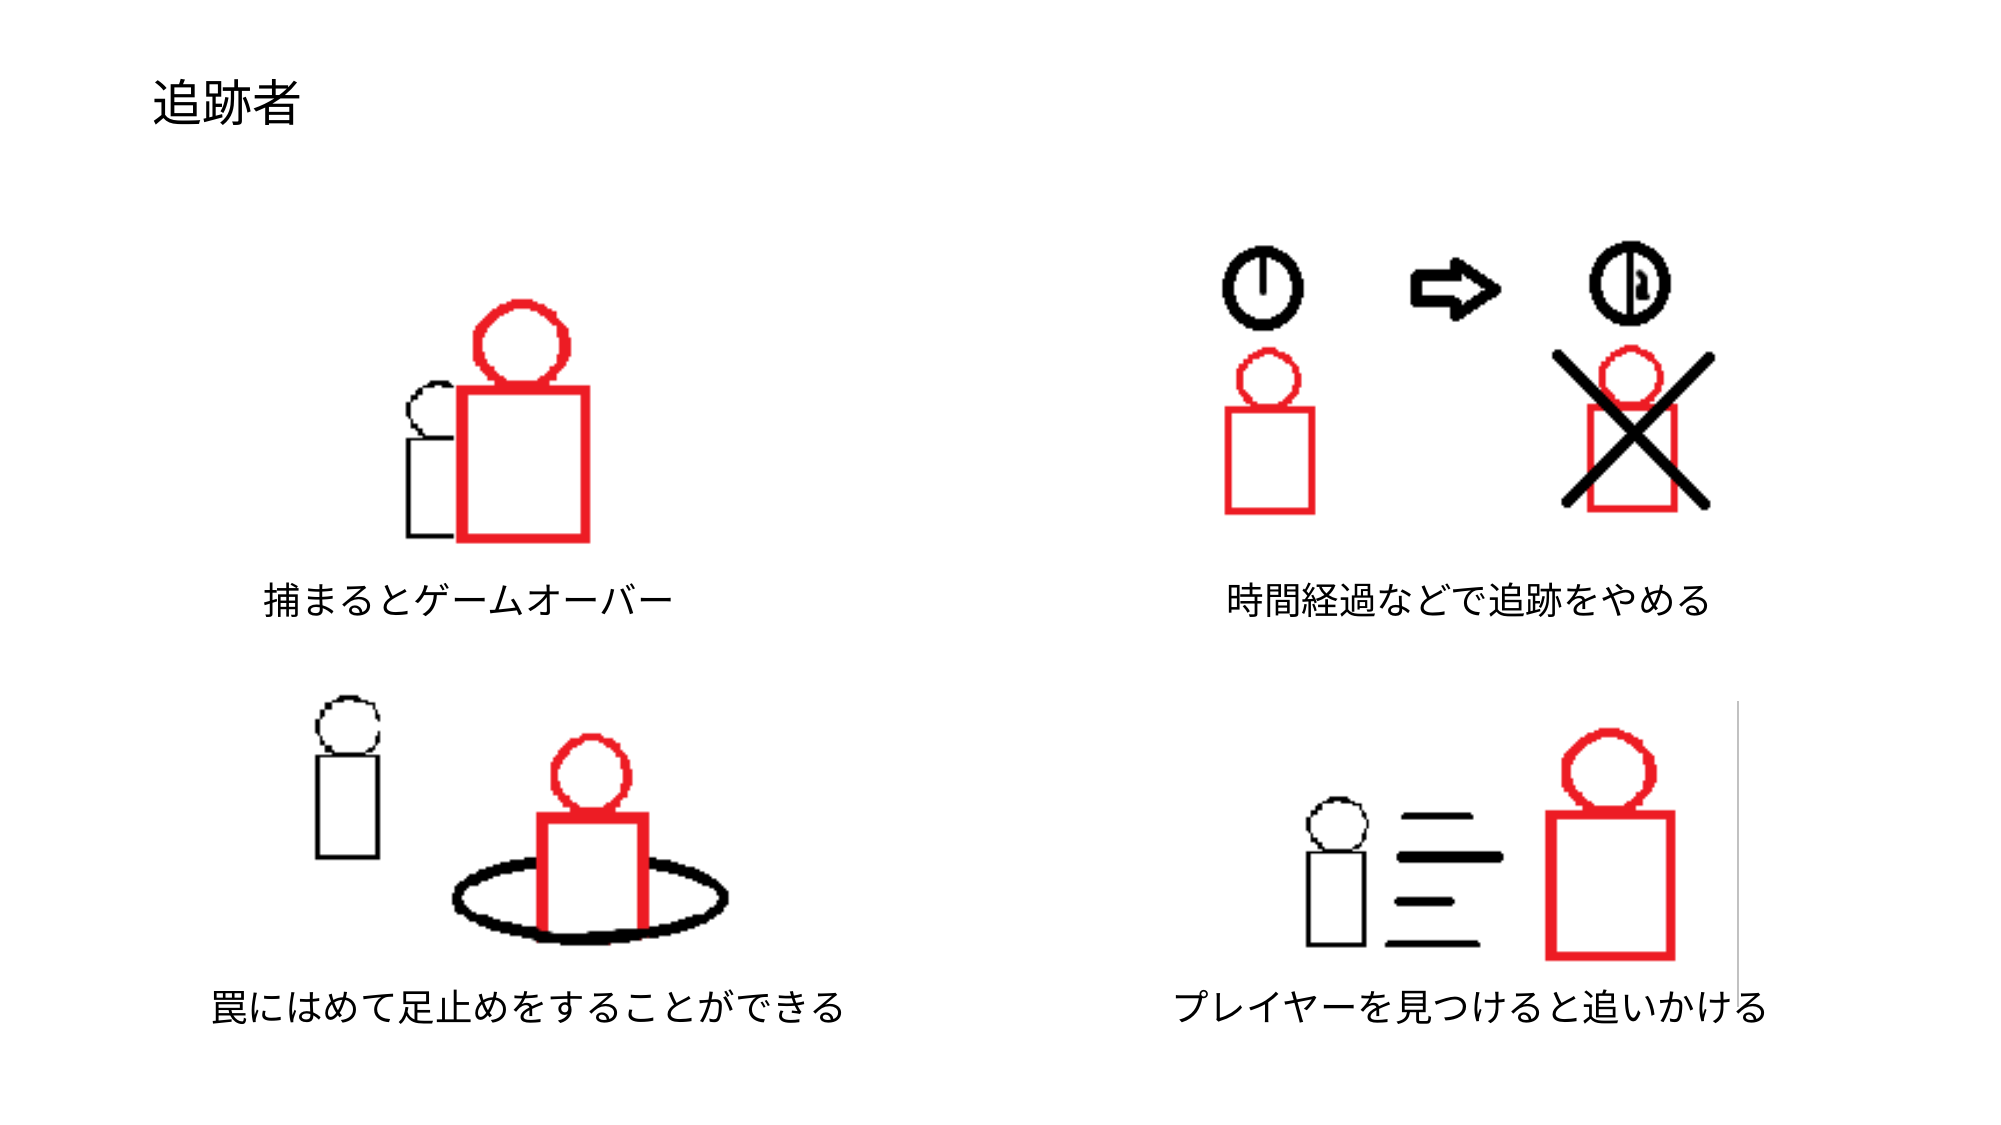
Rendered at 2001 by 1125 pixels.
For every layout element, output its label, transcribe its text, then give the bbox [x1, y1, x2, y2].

picture [1162, 700, 1739, 1007]
text_box 罠にはめて足止めをすることができる [195, 976, 864, 1037]
picture [1169, 237, 1722, 527]
title 追跡者 [137, 59, 577, 150]
picture [313, 274, 864, 570]
text_box プレイヤーを見つけると追いかける [1156, 976, 1794, 1037]
text_box 捕まるとゲームオーバー [248, 569, 723, 630]
picture [208, 665, 763, 977]
text_box 時間経過などで追跡をやめる [1211, 569, 1739, 630]
